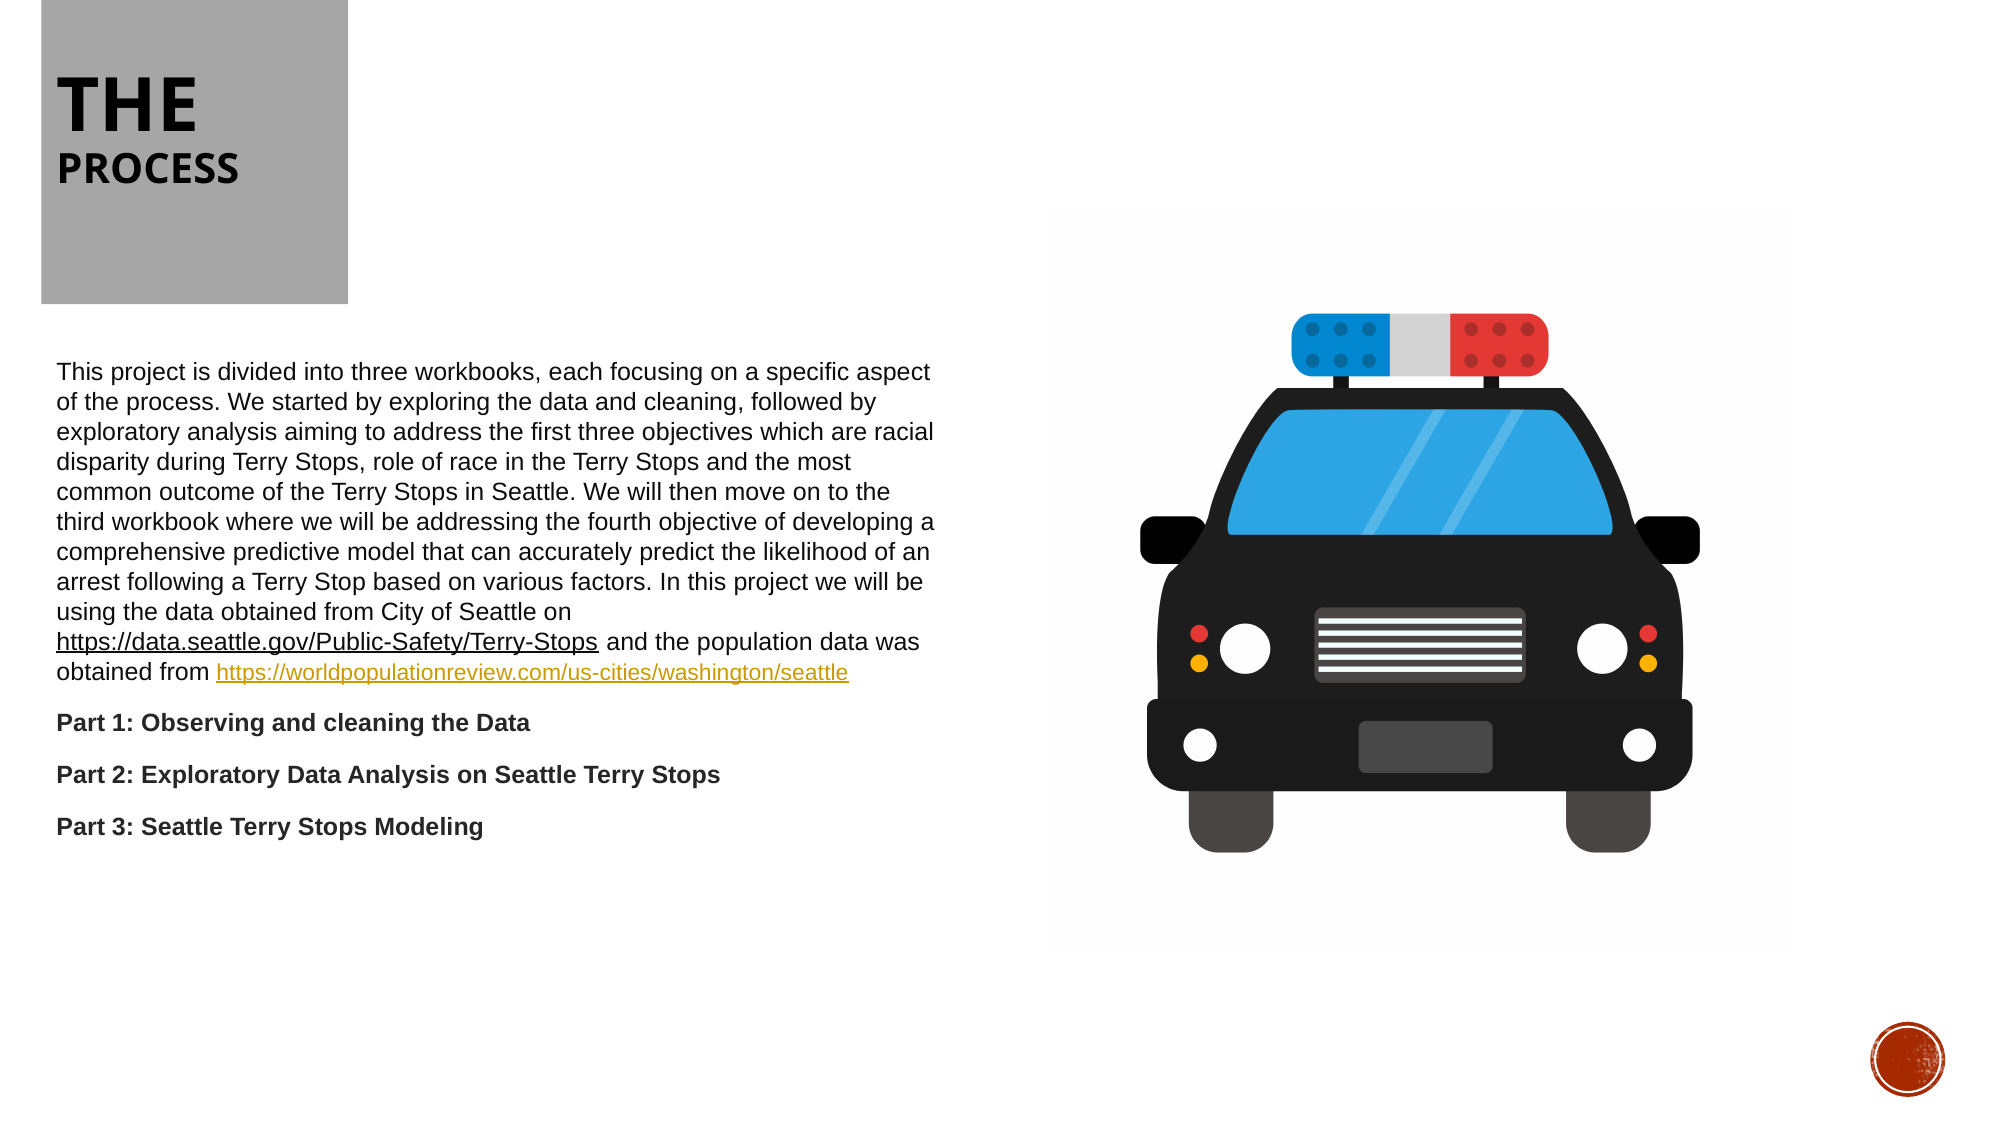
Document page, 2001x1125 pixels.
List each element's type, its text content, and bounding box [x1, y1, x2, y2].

text_box [40, 0, 349, 305]
list This project is divided into three workbooks, each focusing on a specific aspect of the process. We started by exploring the data and cleaning, followed by exploratory analysis aiming to address the first three objectives which are racial disparity during Terry Stops, role of race in the Terry Stops and the most common outcome of the Terry Stops in Seattle. We will then move on to the third workbook where we will be addressing the fourth objective of developing a comprehensive predictive model that can accurately predict the likelihood of an arrest following a Terry Stop based on various factors. In this project we will be using the data obtained from City of Seattle on https://data.seattle.gov/Public-Safety/Terry-Stops and the population data was obtained from https://worldpopulationreview.com/us-cities/washington/seattle Part 1: Observing and cleaning the Data Part 2: Exploratory Data Analysis on Seattle Terry Stops Part 3: Seattle Terry Stops Modeling [41, 348, 953, 1000]
text_box The Process [41, 89, 365, 170]
picture [1047, 210, 1793, 956]
